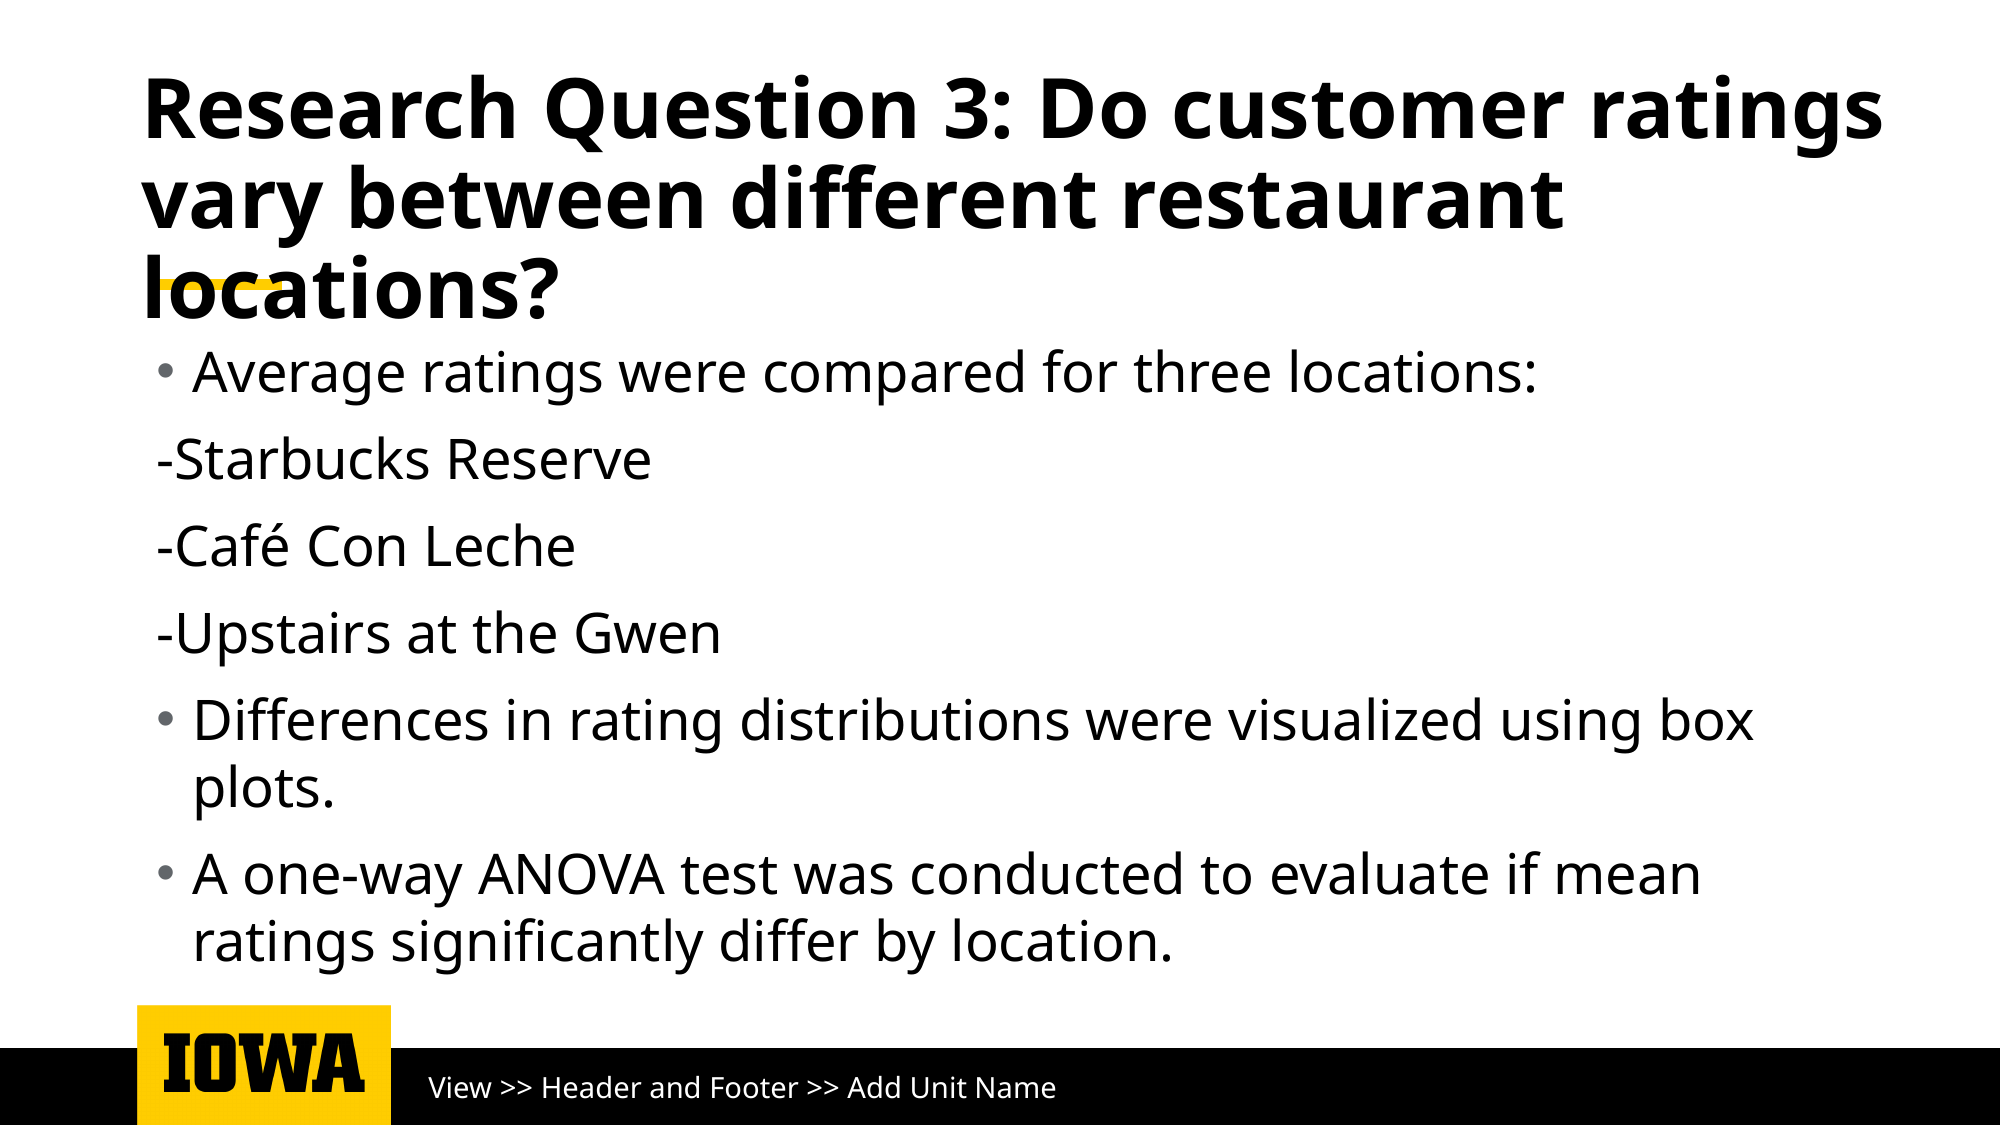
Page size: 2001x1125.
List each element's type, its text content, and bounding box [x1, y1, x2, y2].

title Research Question 3: Do customer ratings vary between different restaurant locations? [141, 80, 2000, 368]
list Average ratings were compared for three locations: -Starbucks Reserve -Café Con Leche -Upstairs at the Gwen Differences in rating distributions were visualized using box plots. A one-way ANOVA test was conducted to evaluate if mean ratings significantly differ by location. [156, 336, 1844, 975]
footer View >> Header and Footer >> Add Unit Name [413, 1056, 1838, 1117]
picture [137, 1005, 391, 1125]
